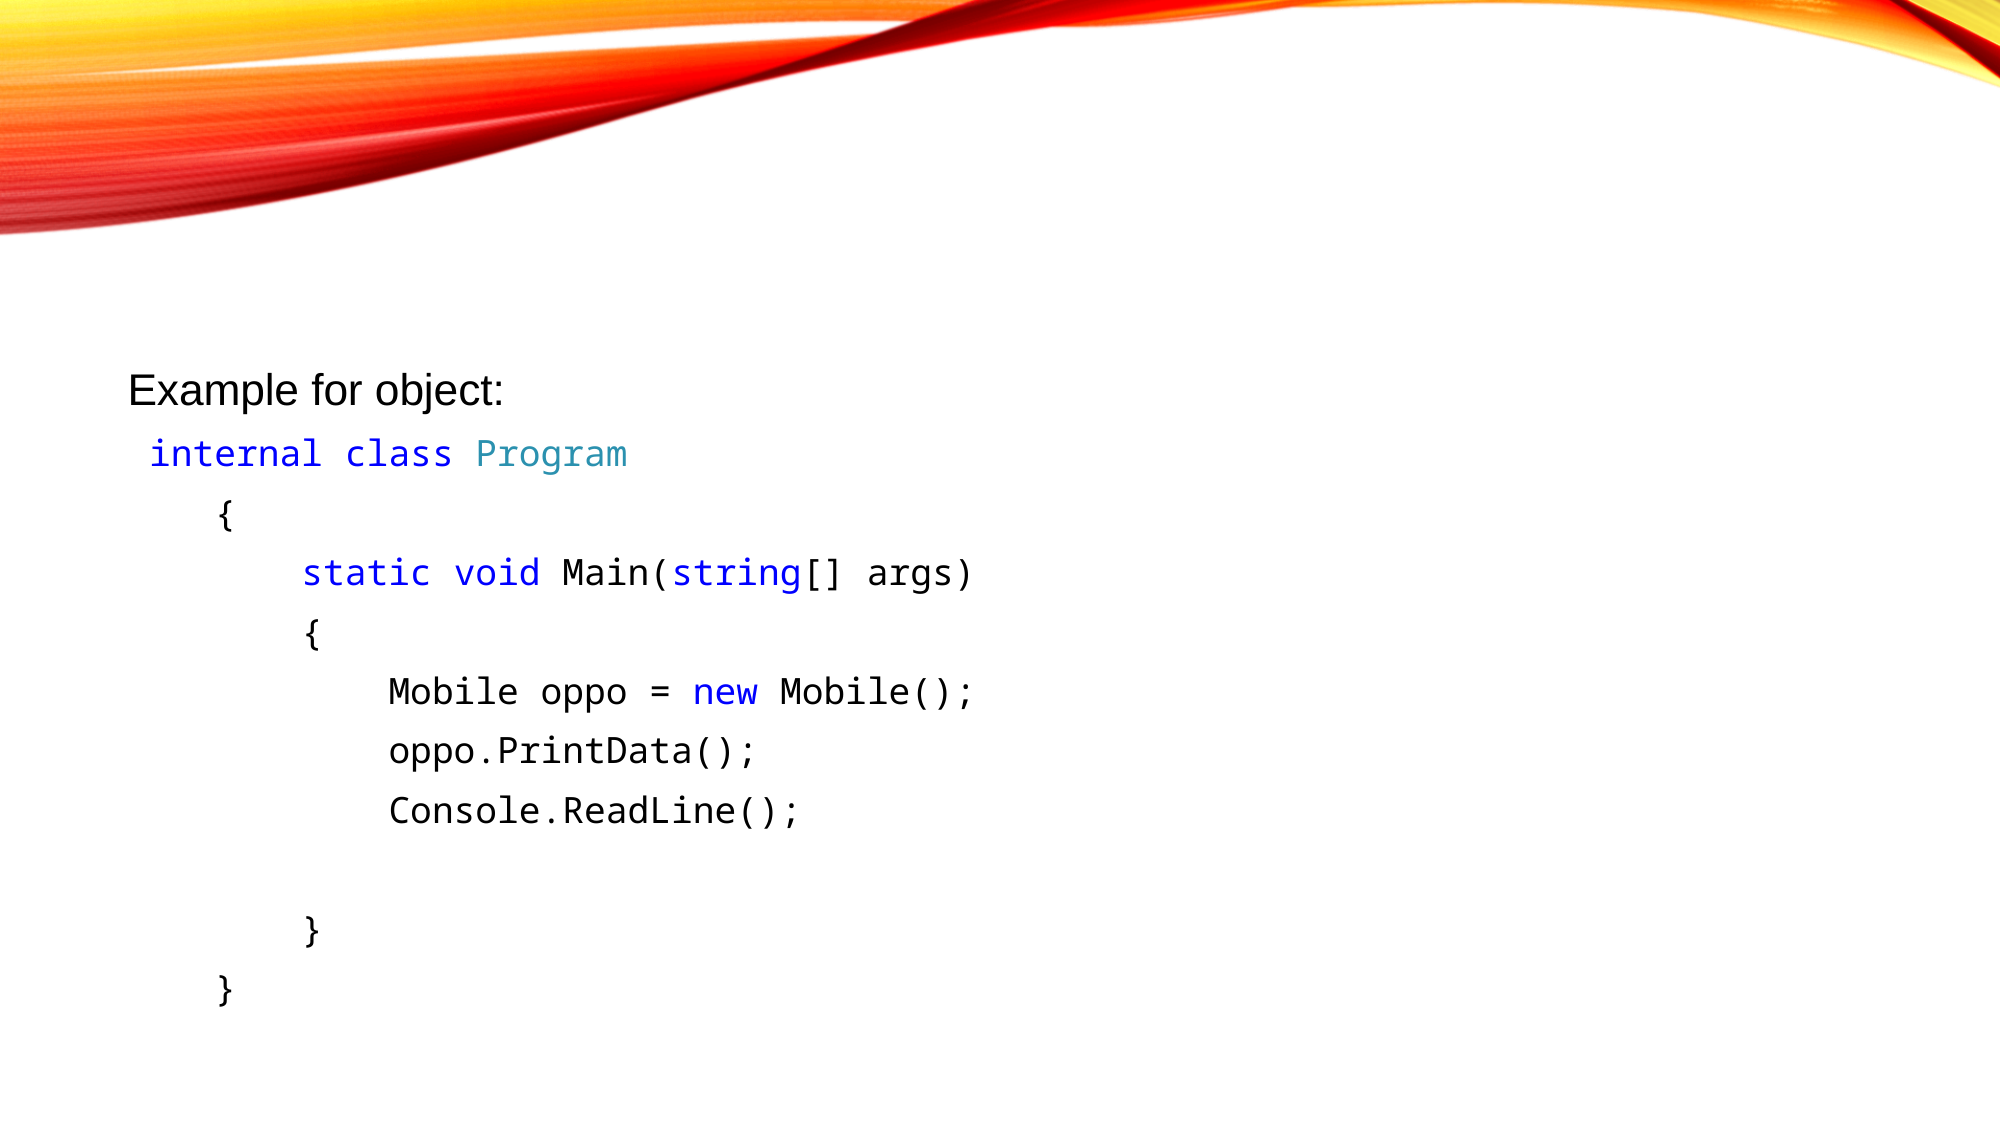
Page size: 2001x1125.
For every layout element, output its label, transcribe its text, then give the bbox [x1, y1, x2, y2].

list Example for object: internal class Program { static void Main(string[] args) { Mobile oppo = new Mobile(); oppo.PrintData(); Console.ReadLine(); } } [112, 360, 1888, 1021]
picture [0, 0, 2000, 237]
